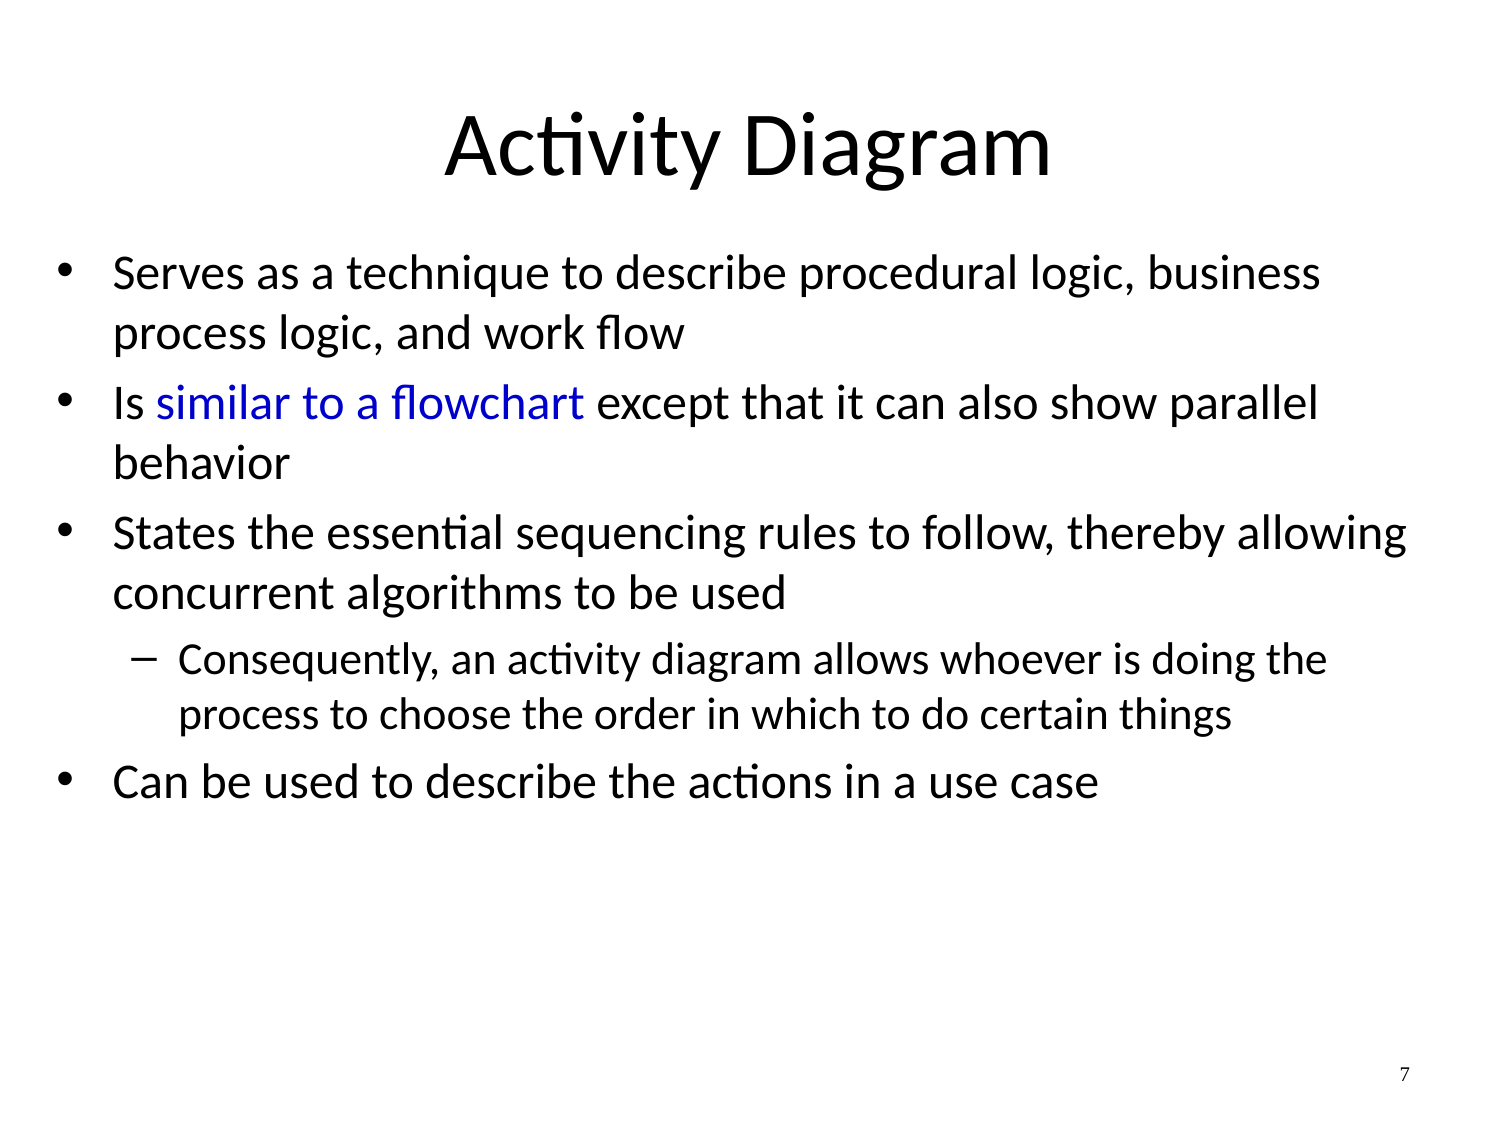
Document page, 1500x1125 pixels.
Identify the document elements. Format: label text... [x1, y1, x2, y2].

title Activity Diagram [74, 44, 1426, 231]
slide_number 7 [1074, 1042, 1425, 1103]
list Serves as a technique to describe procedural logic, business process logic, and work flow Is similar to a flowchart except that it can also show parallel behavior States the essential sequencing rules to follow, thereby allowing concurrent algorithms to be used Consequently, an activity diagram allows whoever is doing the process to choose the order in which to do certain things Can be used to describe the actions in a use case [40, 231, 1426, 1006]
